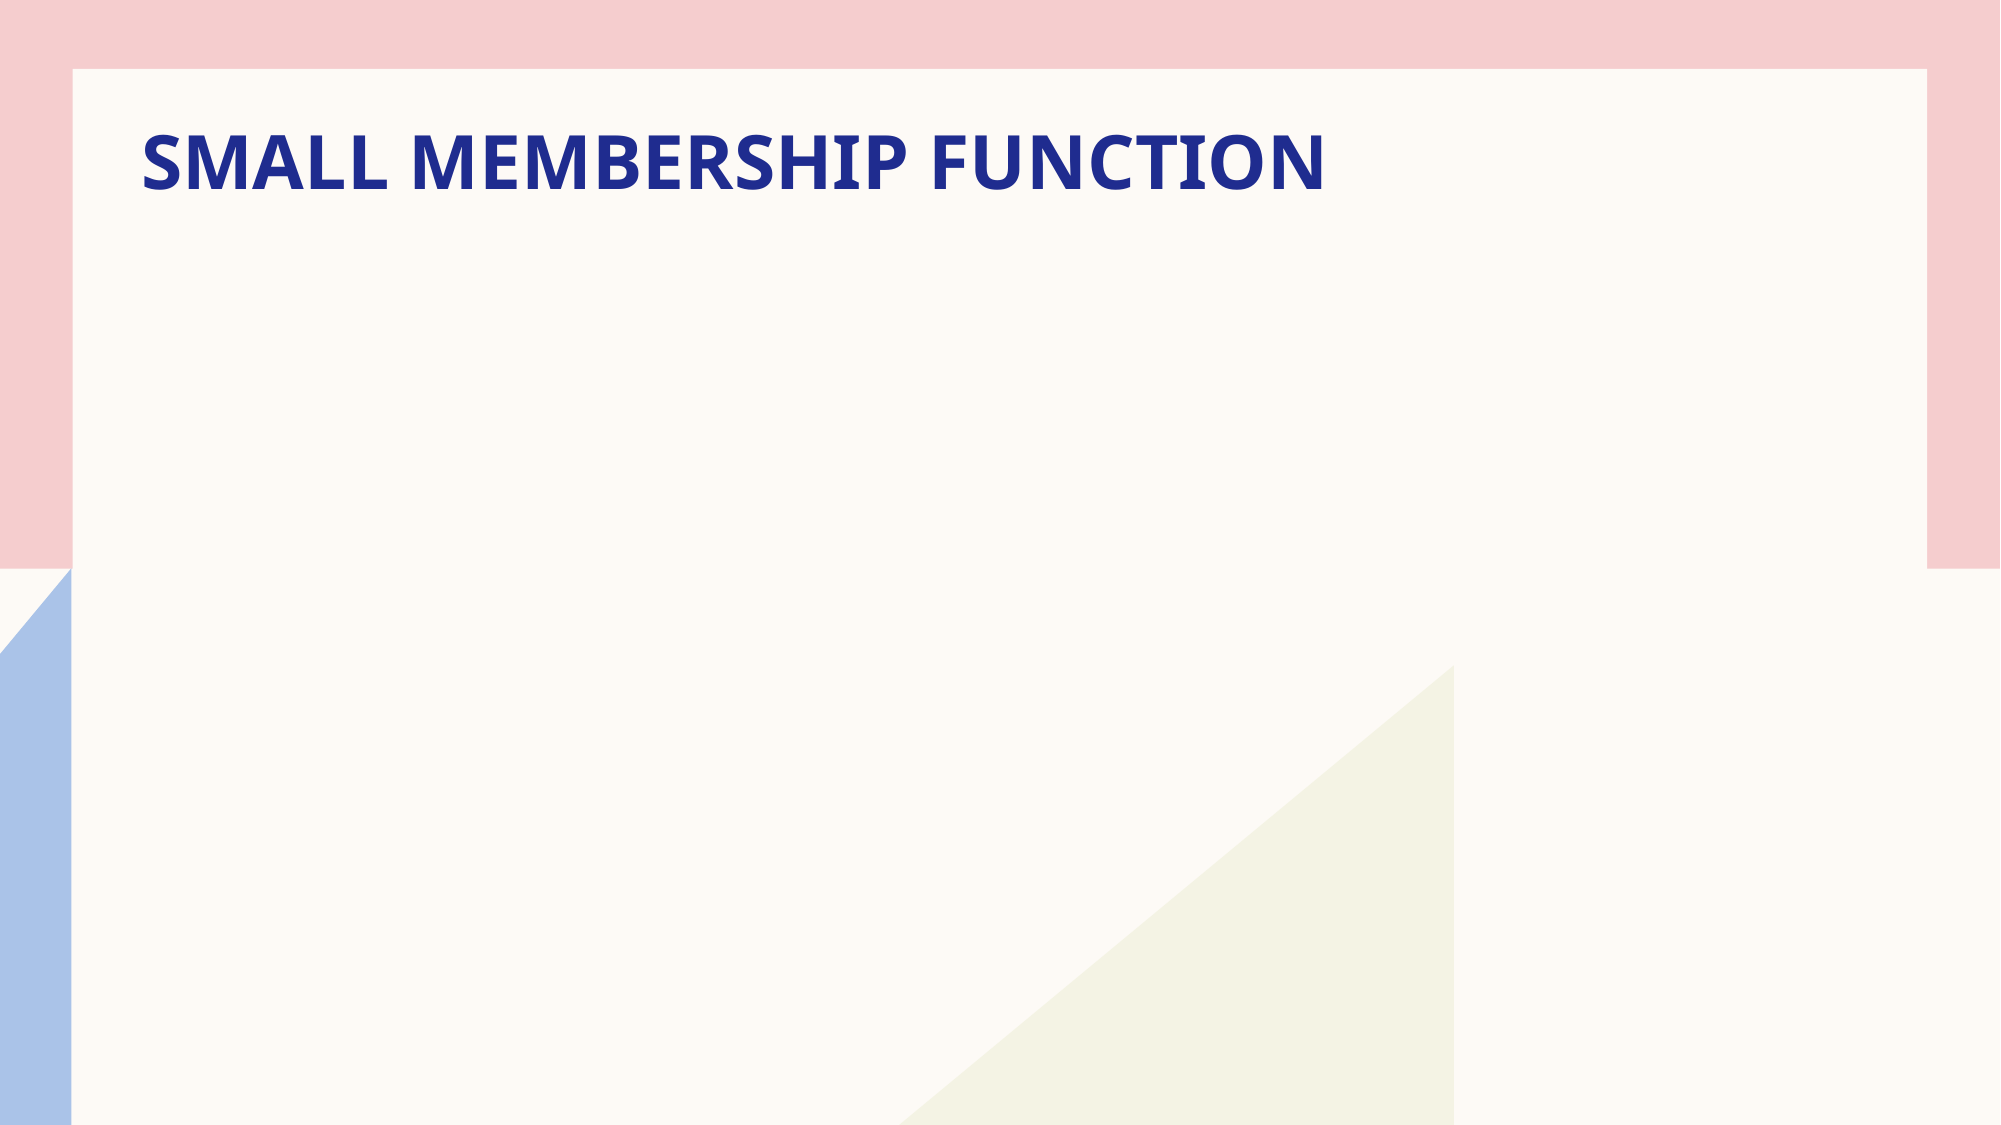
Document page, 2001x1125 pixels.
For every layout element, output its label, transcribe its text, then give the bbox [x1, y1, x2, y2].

title Small membership function [126, 0, 1683, 205]
